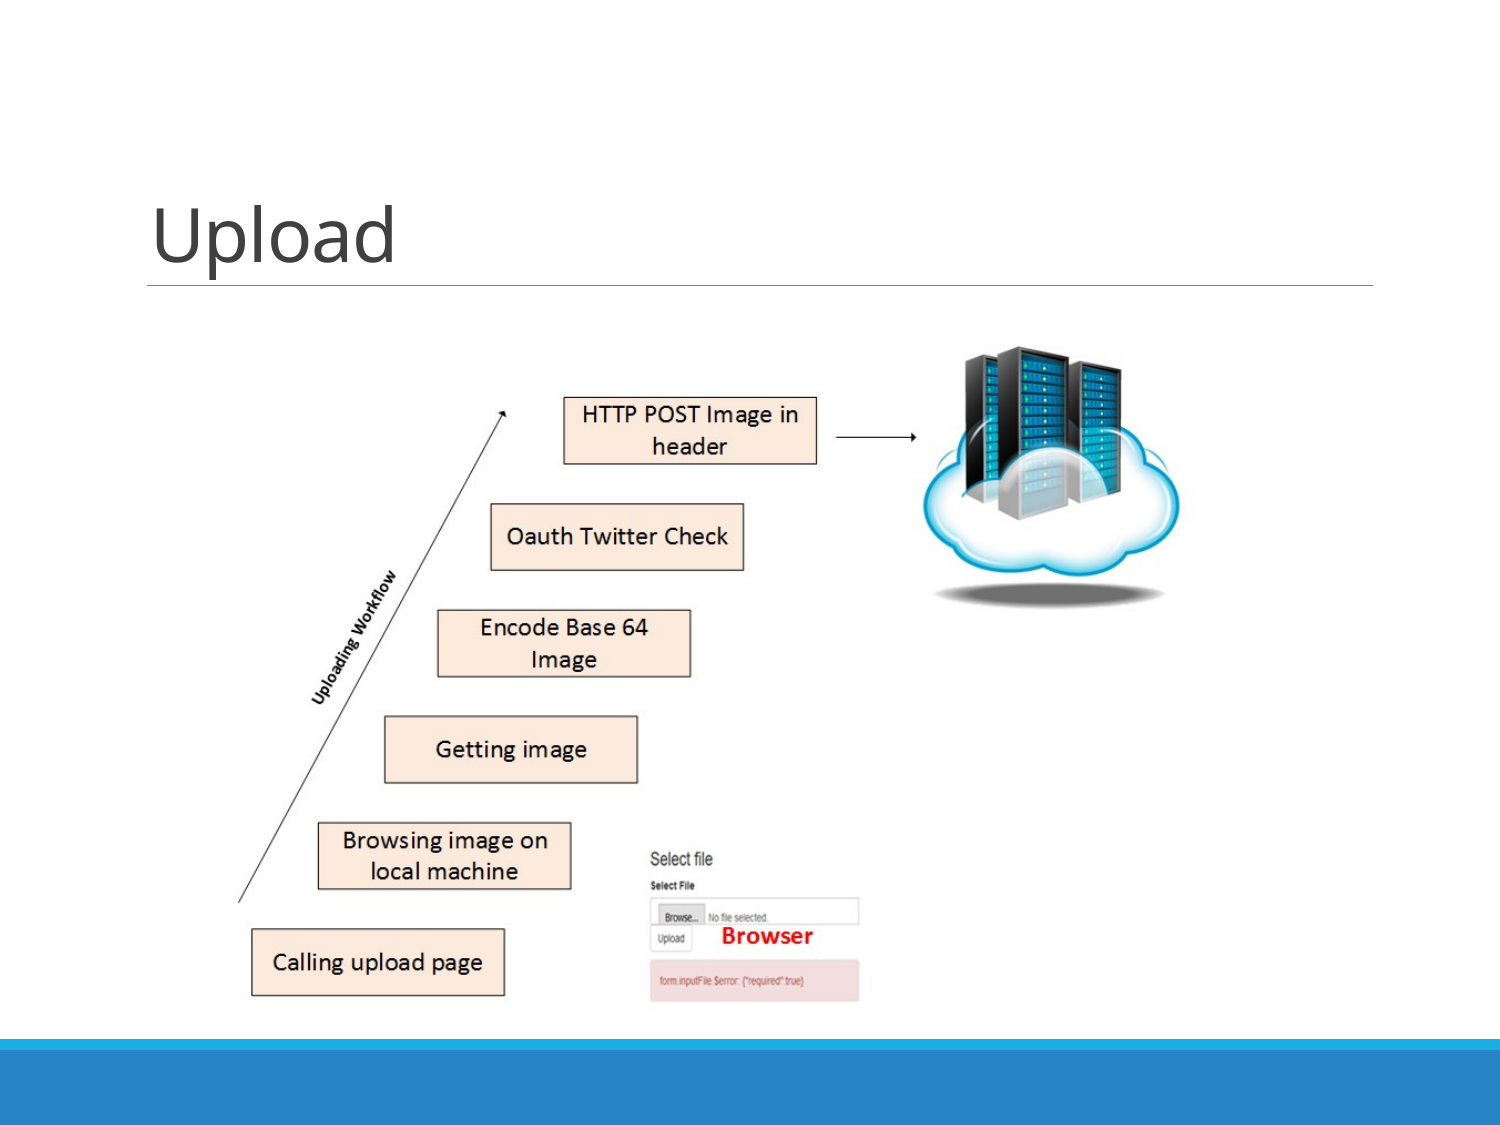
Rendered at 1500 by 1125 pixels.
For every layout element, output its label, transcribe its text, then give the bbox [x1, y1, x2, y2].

picture [236, 336, 1214, 1027]
title Upload [135, 47, 1373, 285]
